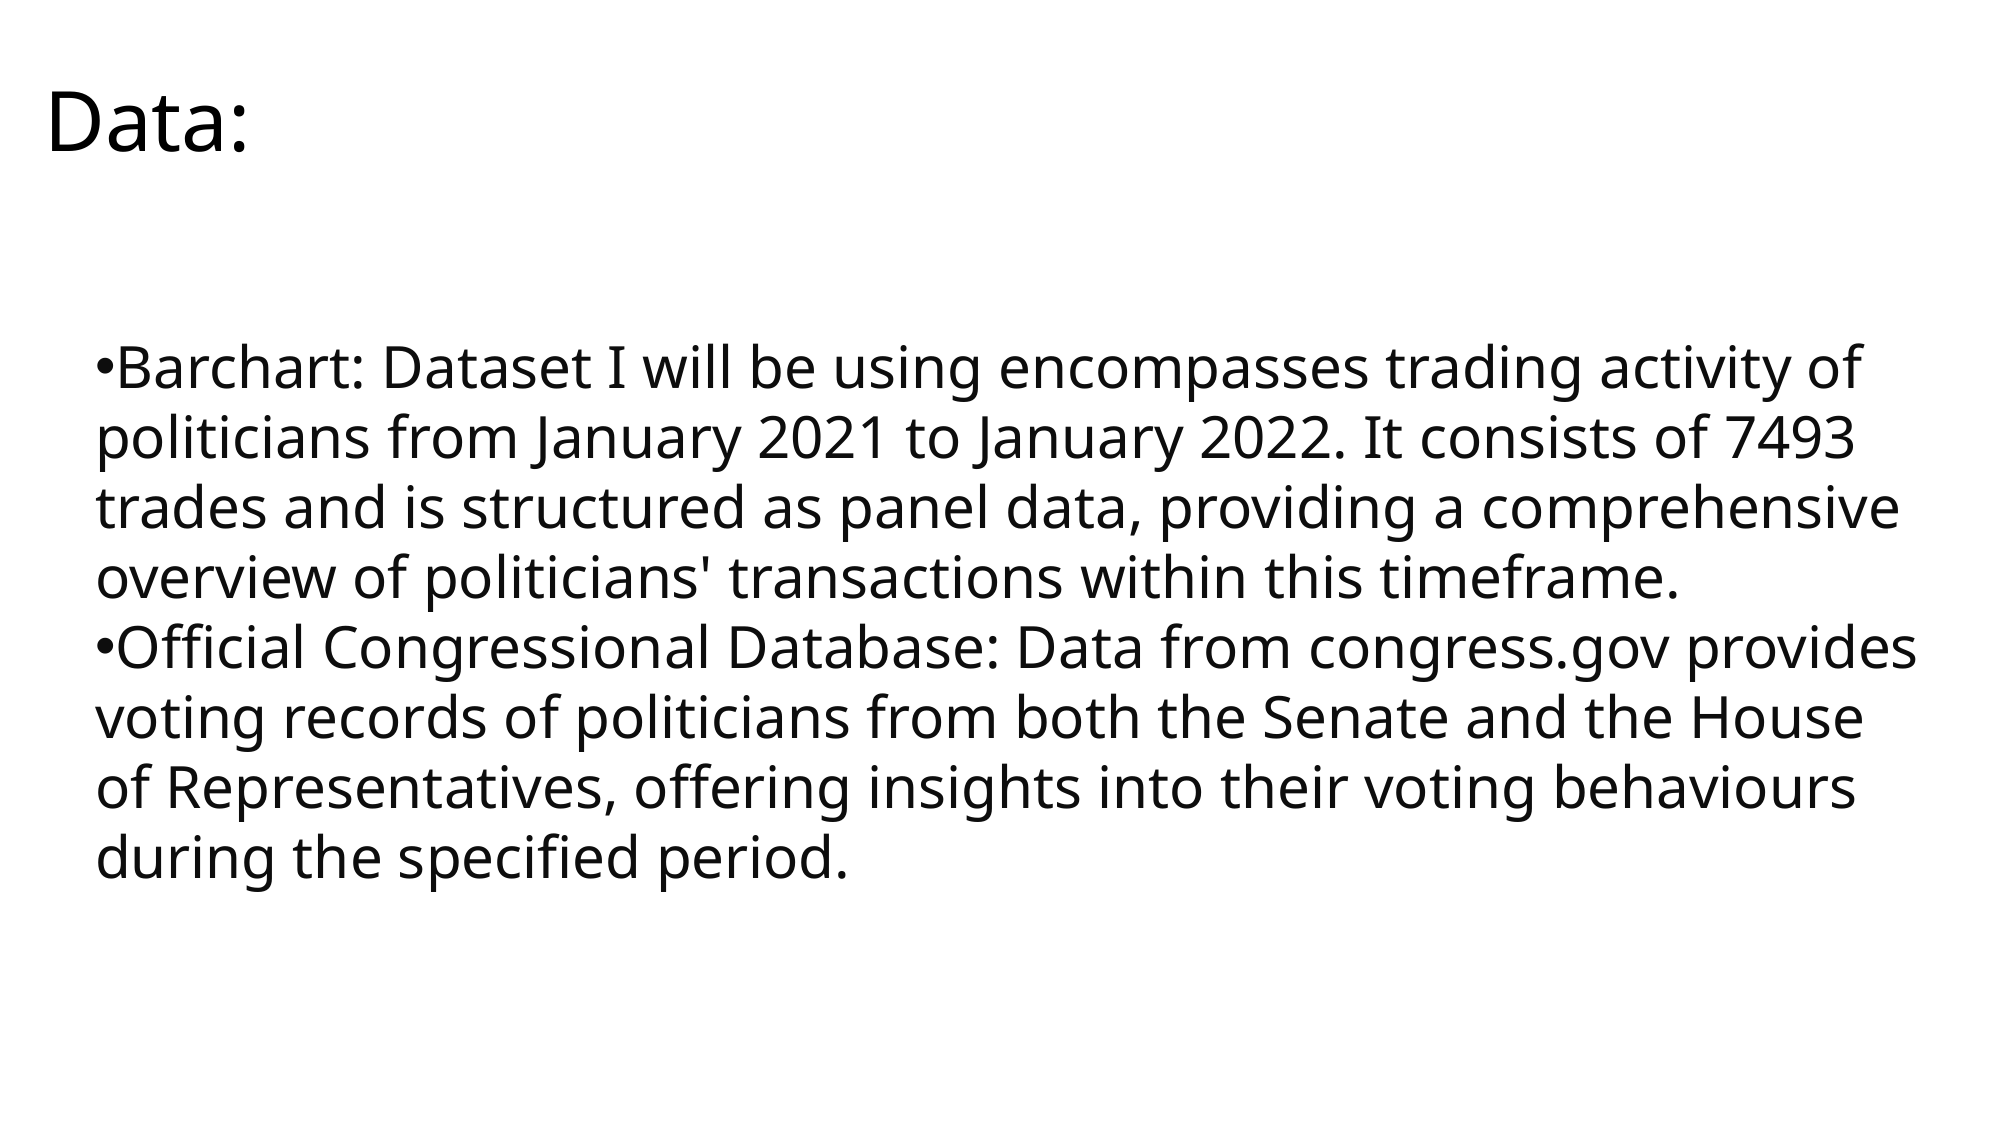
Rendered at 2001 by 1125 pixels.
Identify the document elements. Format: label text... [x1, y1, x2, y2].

text_box Barchart: Dataset I will be using encompasses trading activity of politicians from January 2021 to January 2022. It consists of 7493 trades and is structured as panel data, providing a comprehensive overview of politicians' transactions within this timeframe. Official Congressional Database: Data from congress.gov provides voting records of politicians from both the Senate and the House of Representatives, offering insights into their voting behaviours during the specified period. [80, 323, 1950, 898]
title Data: [29, 16, 1755, 234]
